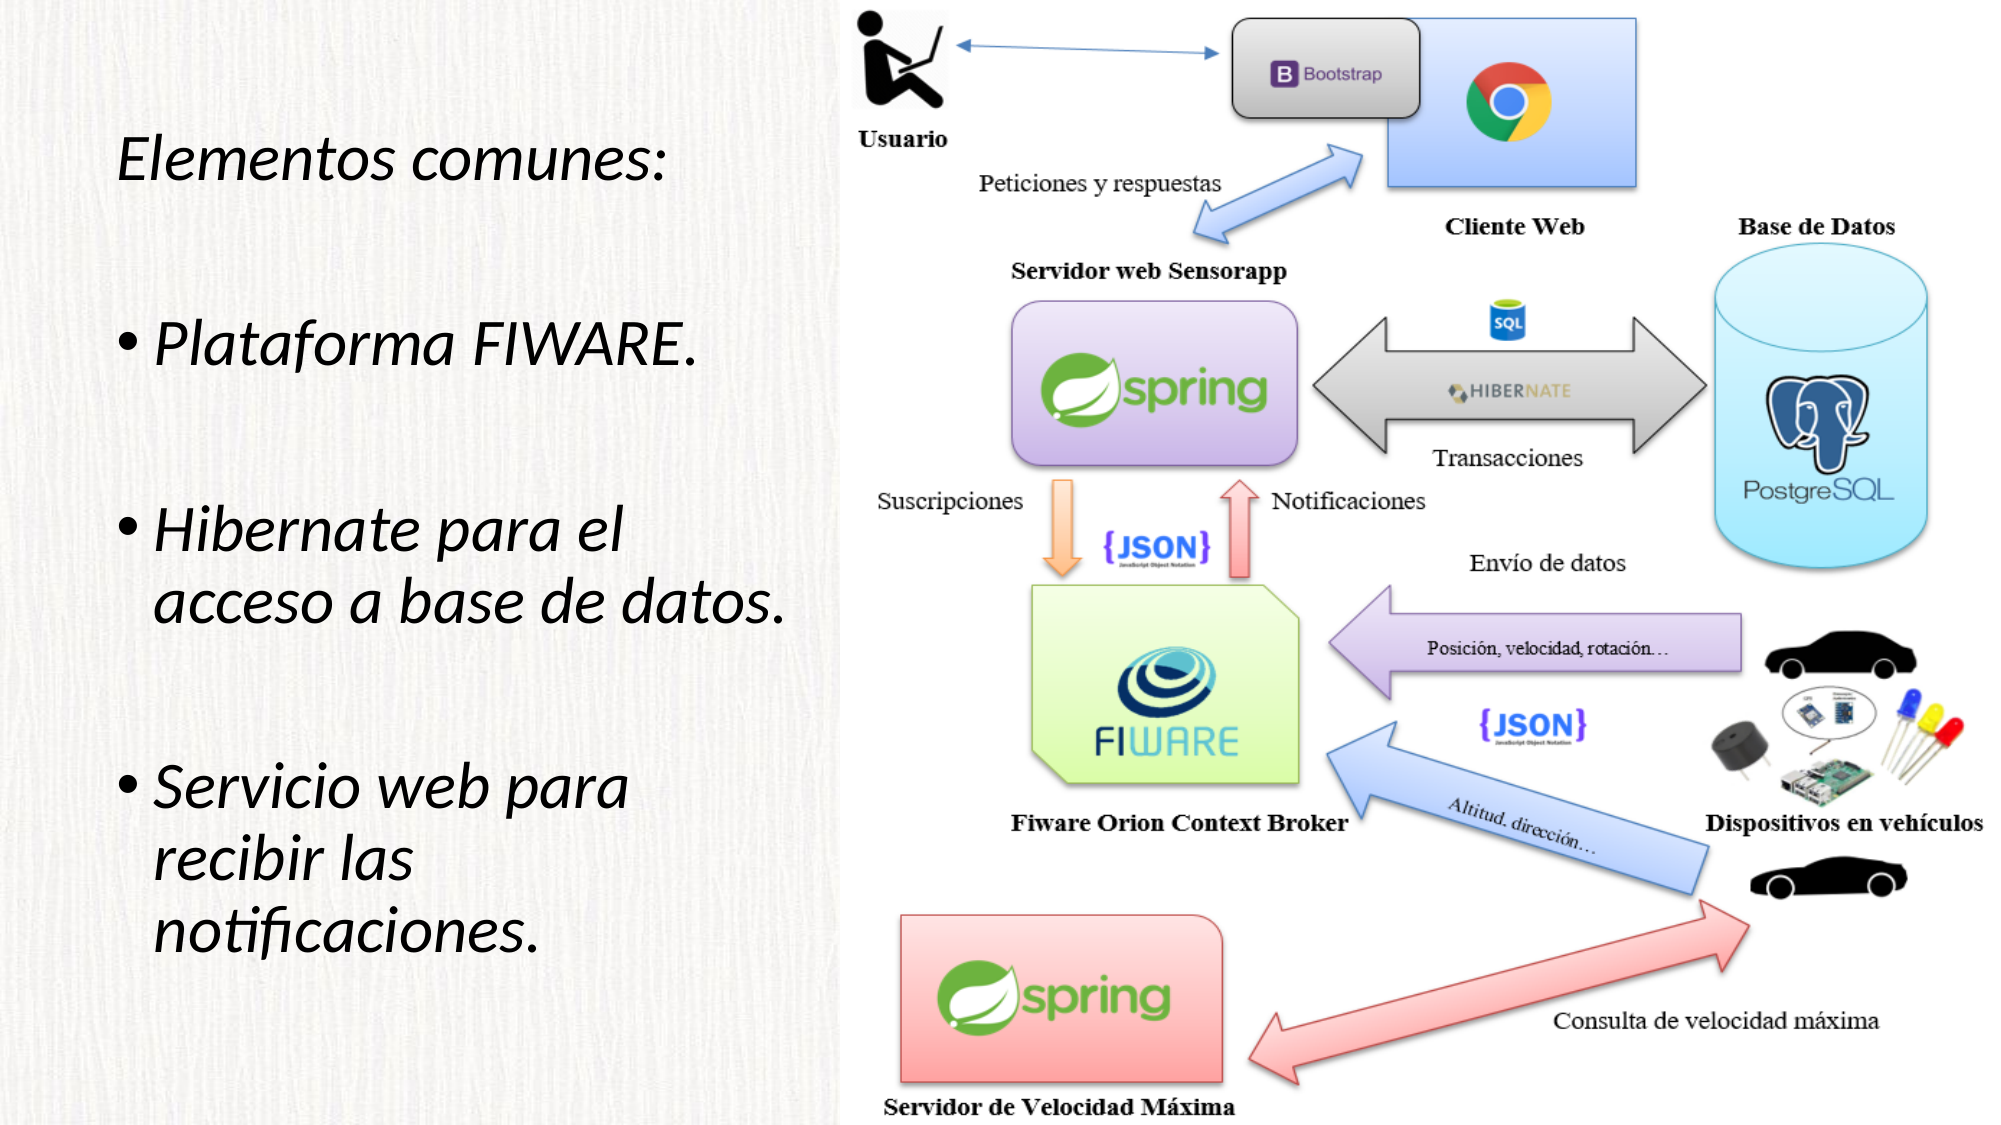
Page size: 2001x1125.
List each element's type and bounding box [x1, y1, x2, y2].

picture [0, 0, 840, 1125]
list [840, 0, 2000, 1125]
